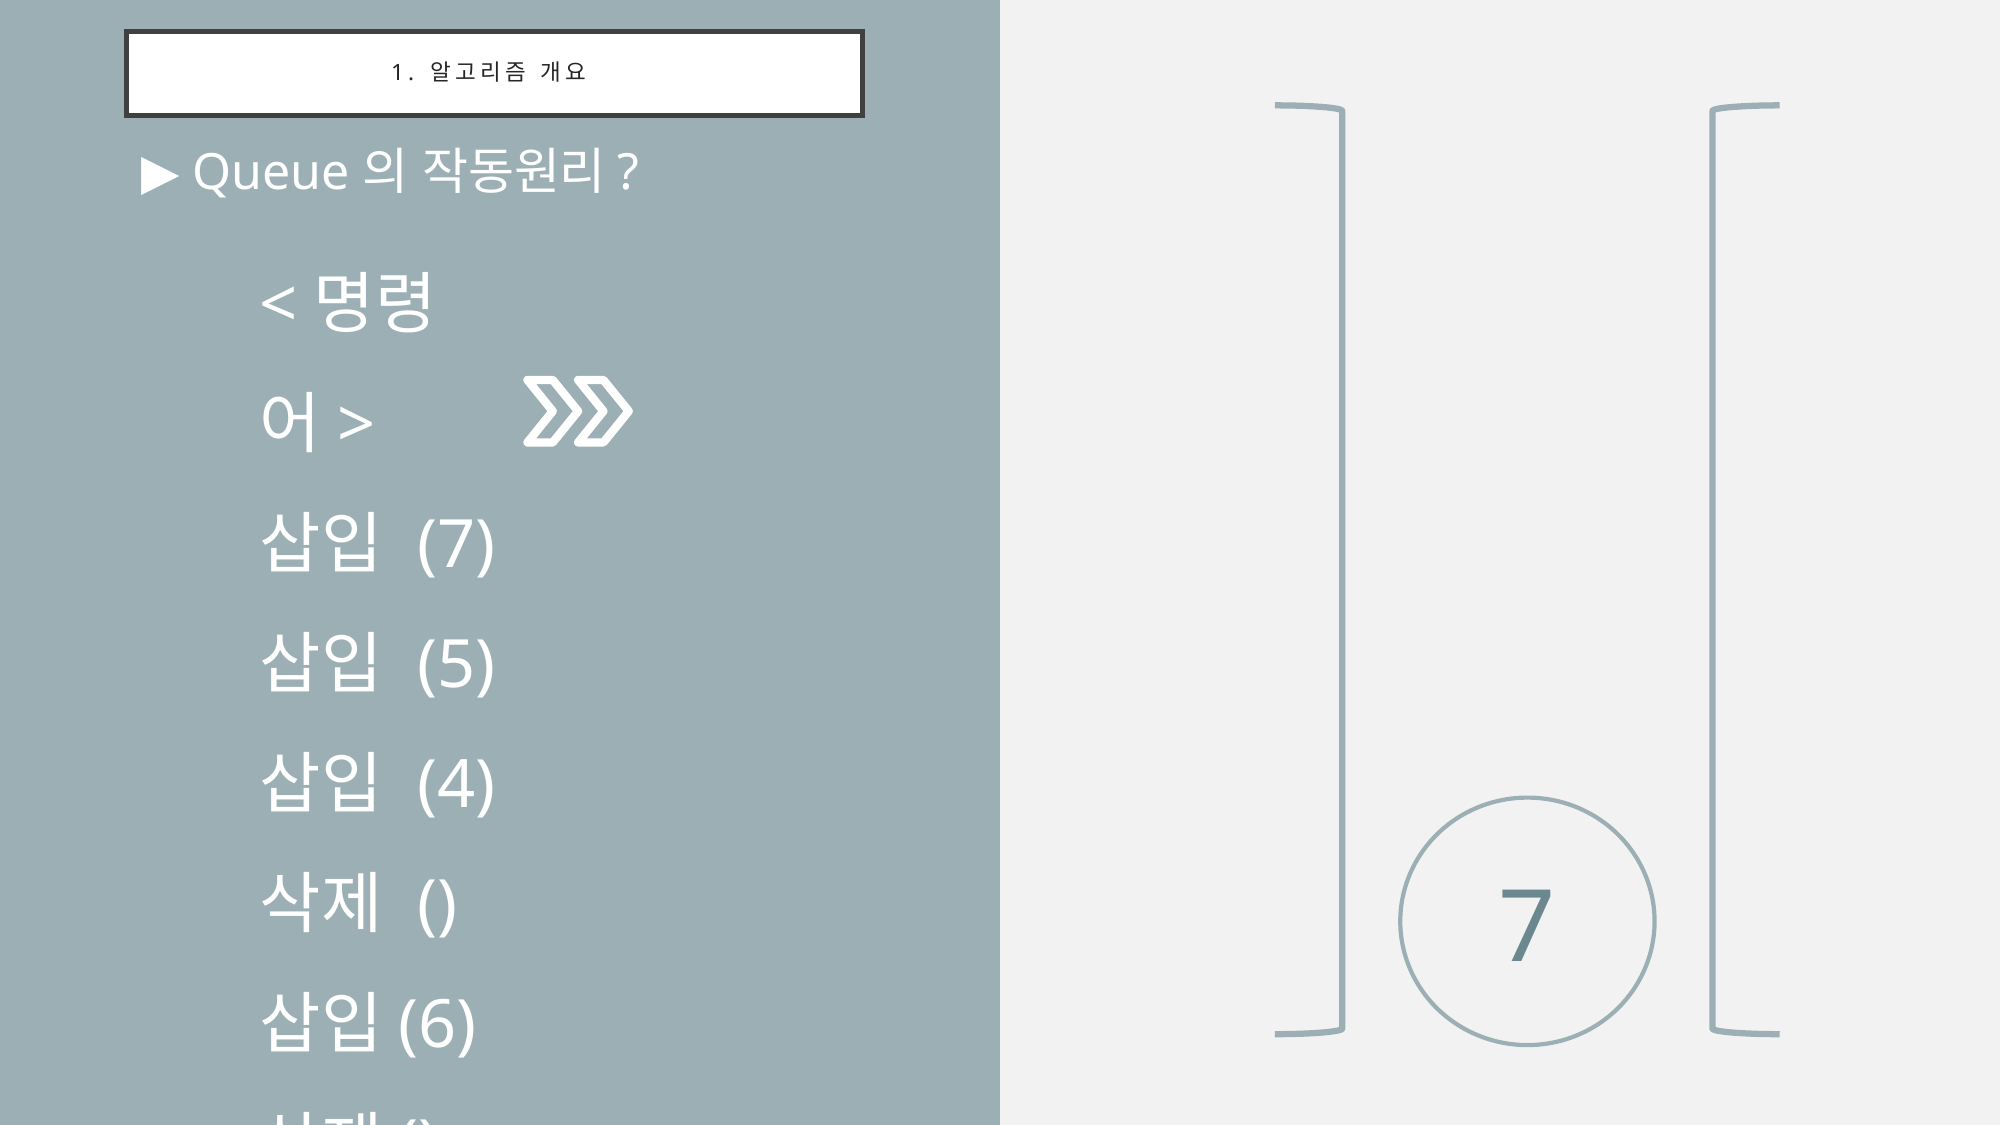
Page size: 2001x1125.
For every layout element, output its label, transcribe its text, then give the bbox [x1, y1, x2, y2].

text_box 7 [1399, 796, 1656, 1047]
text_box [1274, 104, 1343, 1035]
text_box <명령어> 삽입 (7) 삽입 (5) 삽입 (4) 삭제 () 삽입(6) 삭제() [244, 213, 528, 1125]
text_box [527, 379, 629, 443]
text_box [1711, 104, 1780, 1035]
text_box ▶ Queue의 작동원리? [126, 131, 863, 207]
title 1. 알고리즘 개요 [124, 29, 865, 118]
